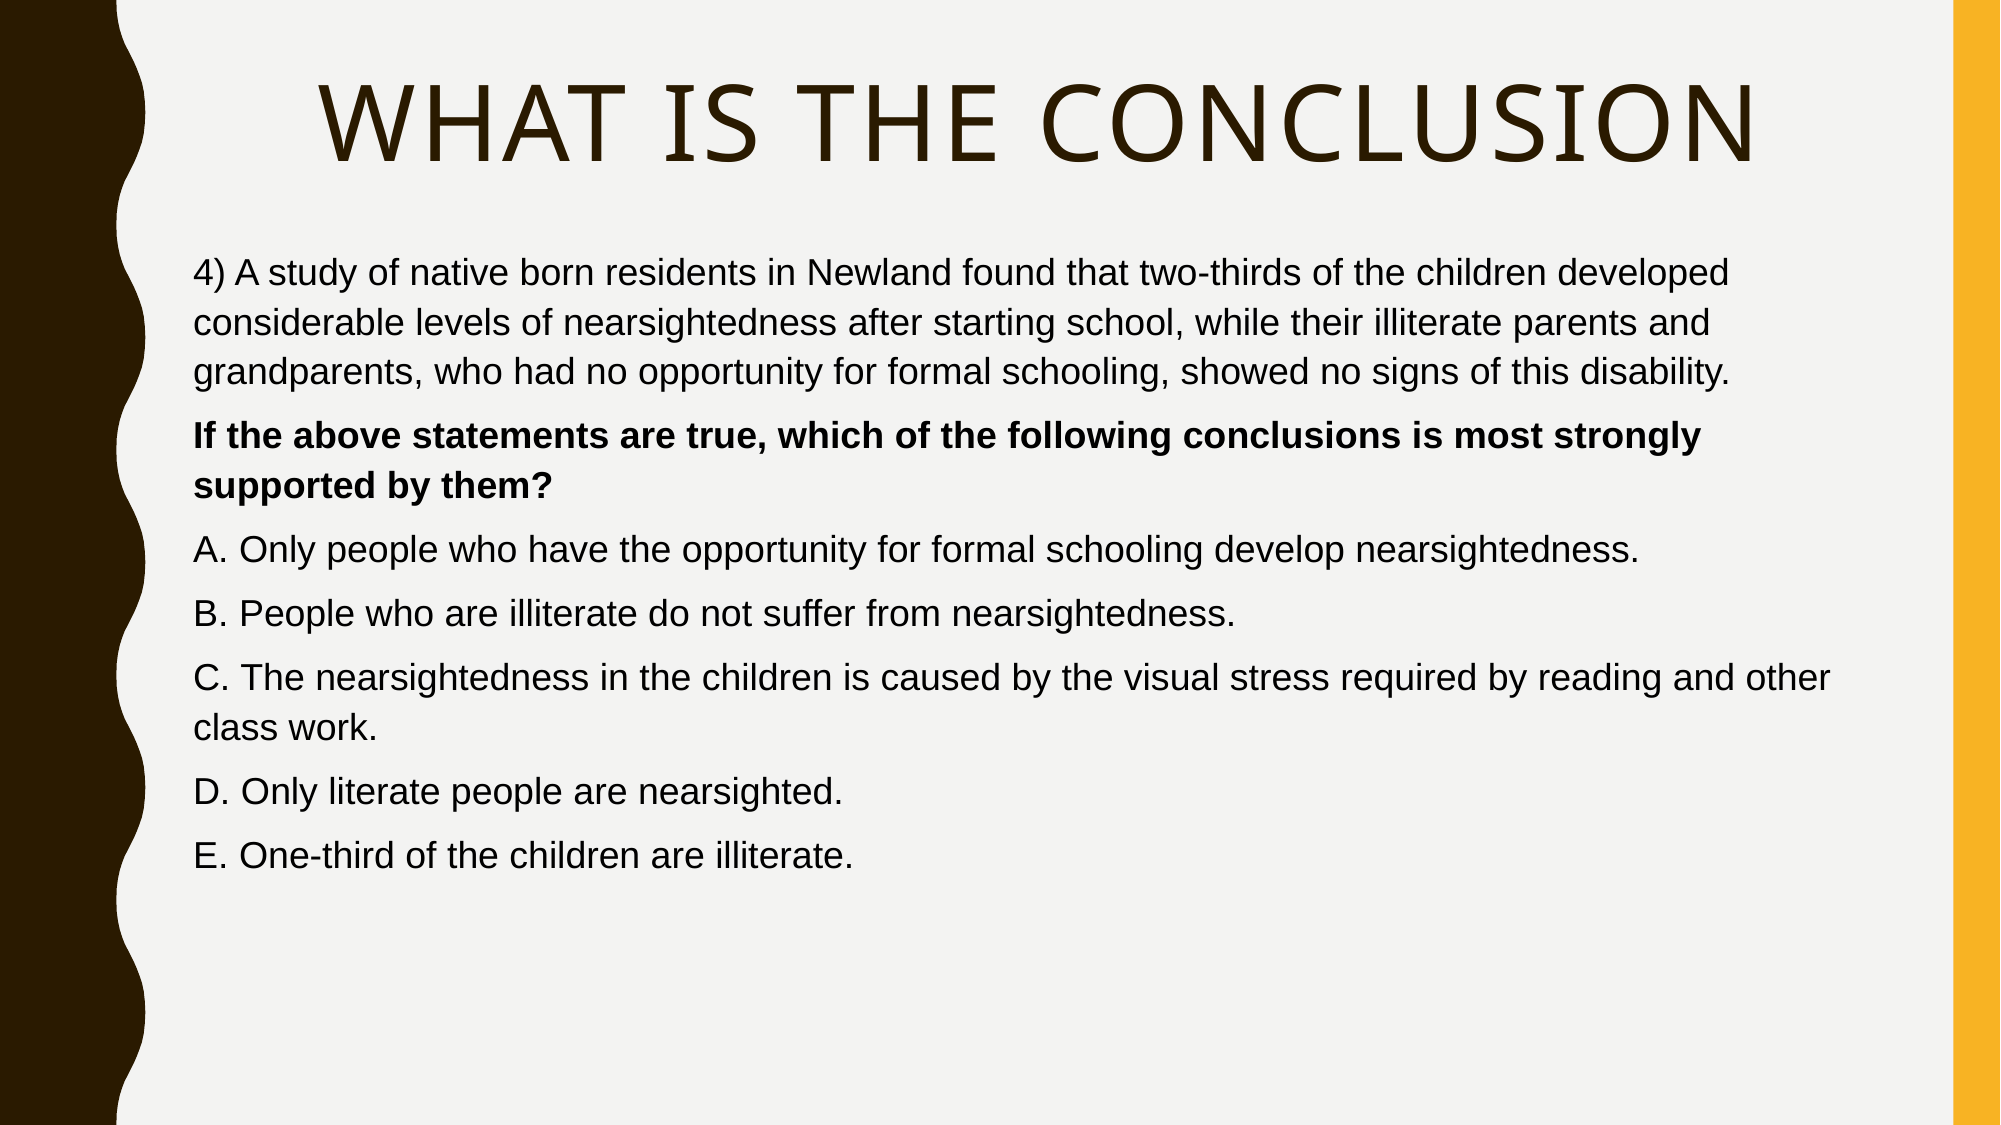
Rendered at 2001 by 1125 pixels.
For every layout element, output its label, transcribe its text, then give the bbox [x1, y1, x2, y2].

title WHAT IS THE CONCLUSION [205, 62, 1875, 308]
list 4) A study of native born residents in Newland found that two-thirds of the children developed considerable levels of nearsightedness after starting school, while their illiterate parents and grandparents, who had no opportunity for formal schooling, showed no signs of this disability. If the above statements are true, which of the following conclusions is most strongly supported by them? A. Only people who have the opportunity for formal schooling develop nearsightedness. B. People who are illiterate do not suffer from nearsightedness. C. The nearsightedness in the children is caused by the visual stress required by reading and other class work. D. Only literate people are nearsighted. E. One-third of the children are illiterate. [178, 236, 1848, 1063]
